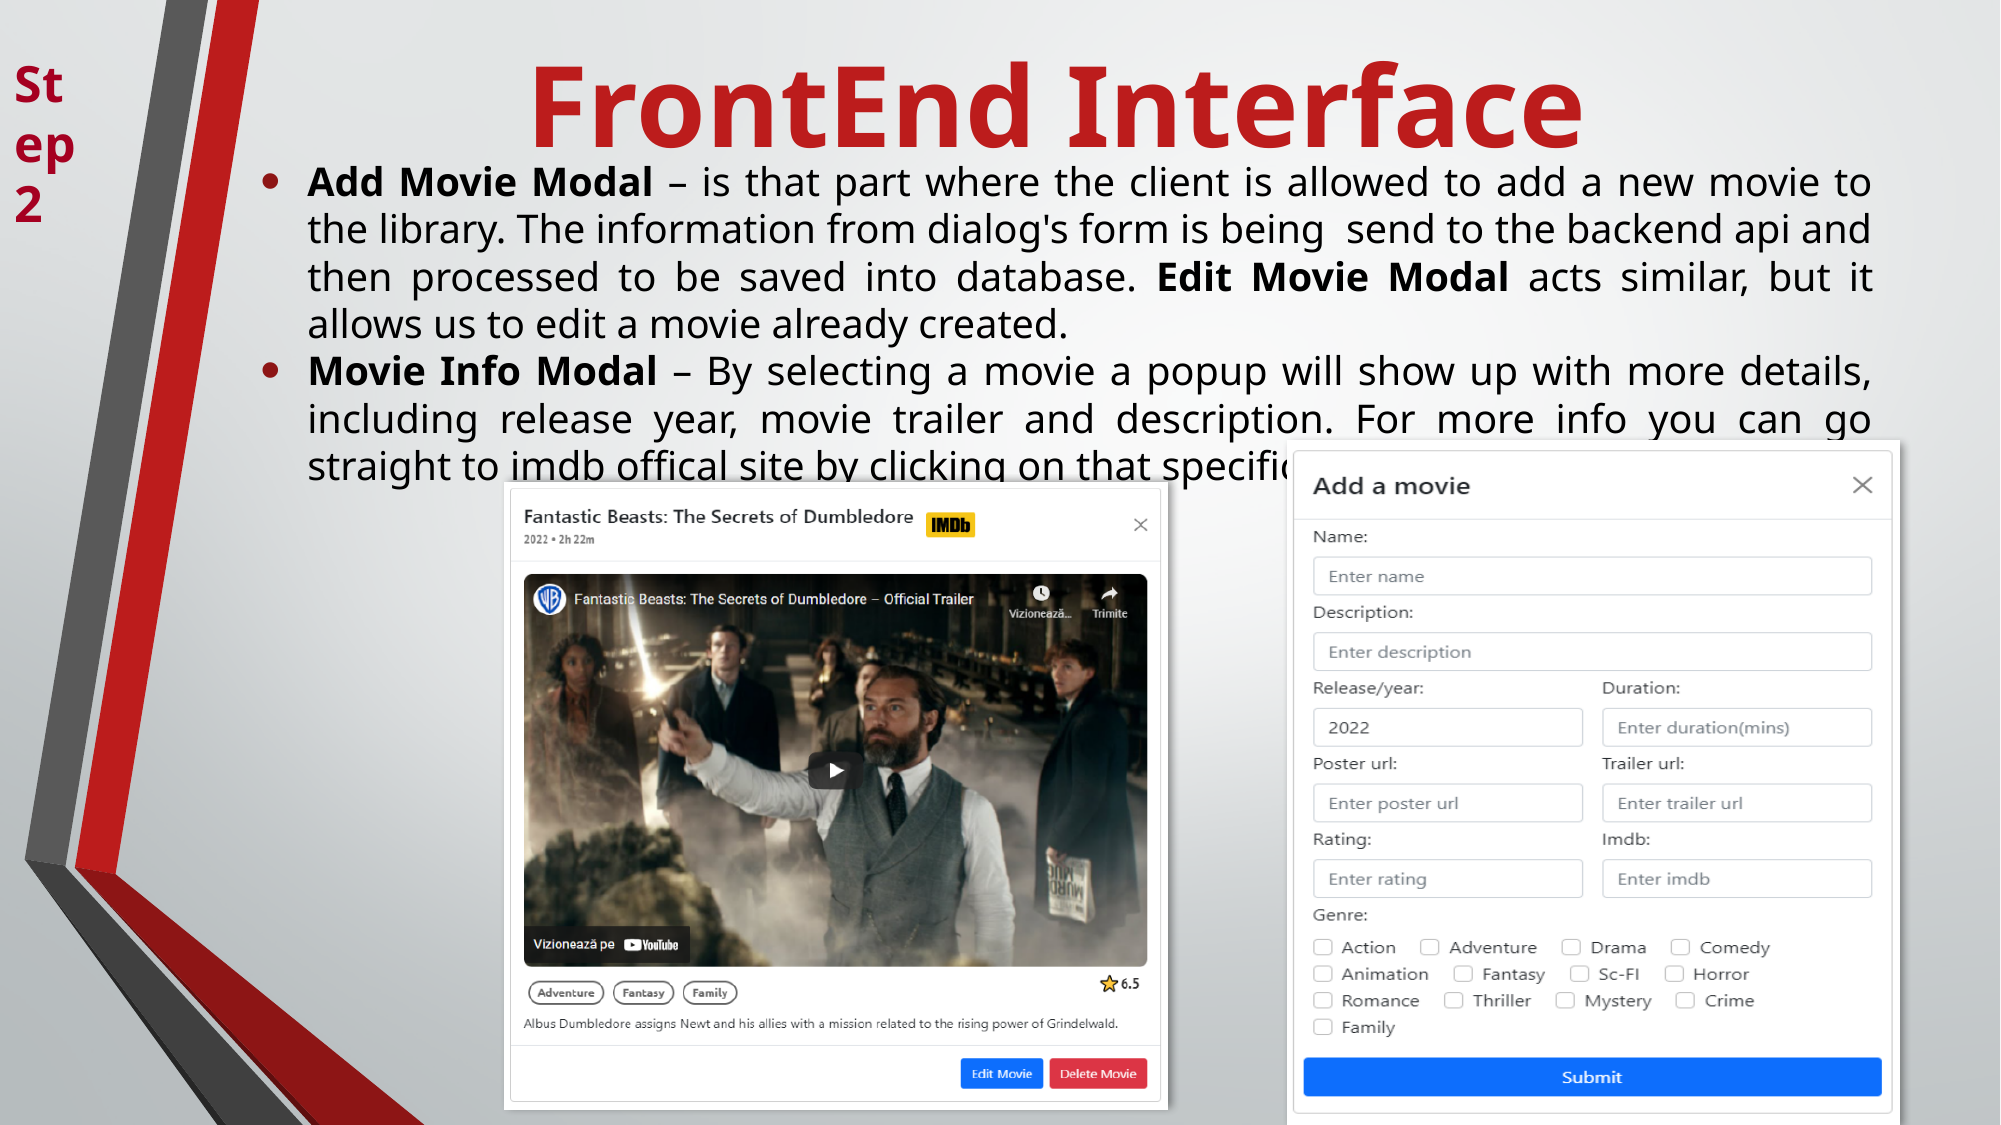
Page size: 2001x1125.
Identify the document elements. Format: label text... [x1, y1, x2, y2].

title FrontEnd Interface [234, 15, 1879, 190]
picture [1287, 440, 1900, 1125]
picture [503, 482, 1168, 1111]
list Add Movie Modal – is that part where the client is allowed to add a new movie to the library. The information from dialog's form is being send to the backend api and then processed to be saved into database. Edit Movie Modal acts similar, but it allows us to edit a movie already created. Movie Info Modal – By selecting a movie a popup will show up with more details, including release year, movie trailer and description. For more info you can go straight to imdb offical site by clicking on that specific logo next to the name [245, 88, 1889, 558]
text_box Step 2 [0, 44, 103, 240]
